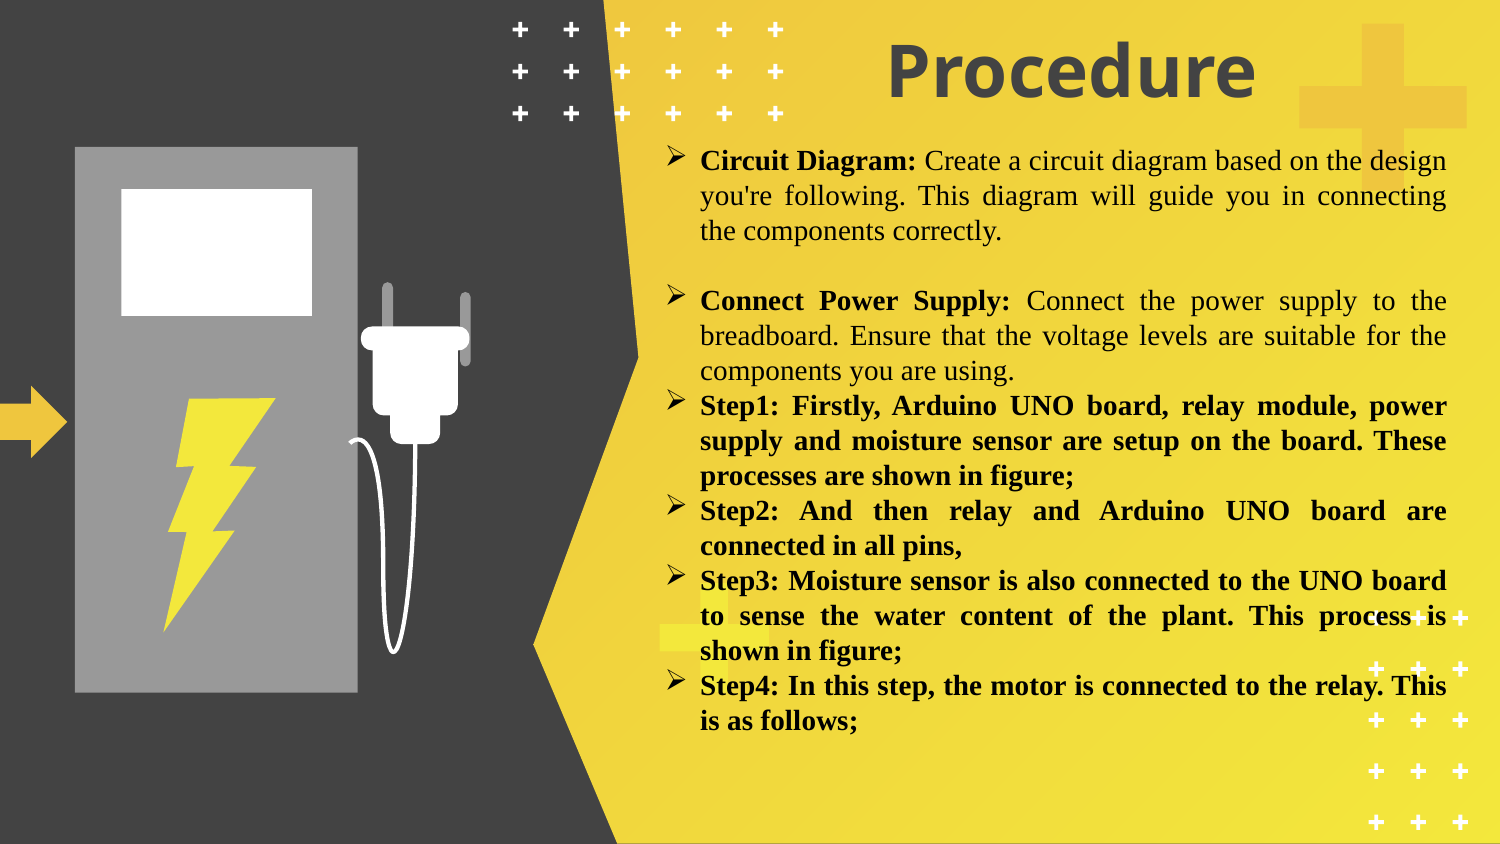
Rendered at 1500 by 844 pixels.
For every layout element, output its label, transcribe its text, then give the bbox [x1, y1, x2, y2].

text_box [597, 0, 698, 207]
title Procedure [862, 21, 1282, 116]
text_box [74, 146, 470, 693]
text_box [0, 385, 68, 459]
text_box Circuit Diagram: Create a circuit diagram based on the design you're following. This diagram will guide you in connecting the components correctly. Connect Power Supply: Connect the power supply to the breadboard. Ensure that the voltage levels are suitable for the components you are using. Step1: Firstly, Arduino UNO board, relay module, power supply and moisture sensor are setup on the board. These processes are shown in figure; Step2: And then relay and Arduino UNO board are connected in all pins, Step3: Moisture sensor is also connected to the UNO board to sense the water content of the plant. This process is shown in figure; Step4: In this step, the motor is connected to the relay. This is as follows; [649, 134, 1463, 744]
